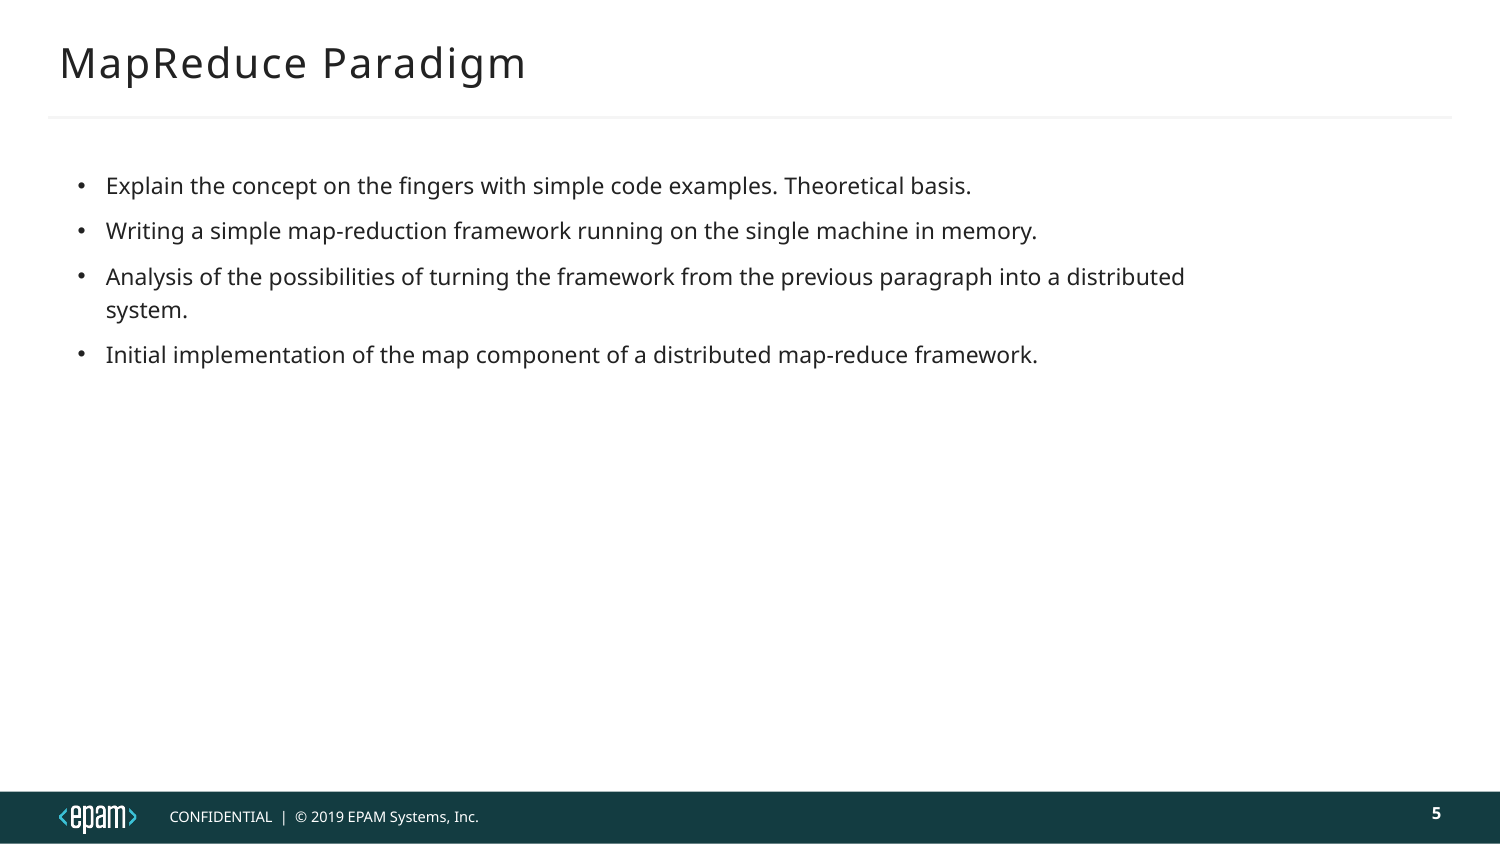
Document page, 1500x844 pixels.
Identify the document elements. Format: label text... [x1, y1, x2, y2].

title MapReduce Paradigm [59, 37, 1442, 87]
list Explain the concept on the fingers with simple code examples. Theoretical basis. Writing a simple map-reduction framework running on the single machine in memory. Analysis of the possibilities of turning the framework from the previous paragraph into a distributed system. Initial implementation of the map component of a distributed map-reduce framework. [77, 166, 1217, 735]
slide_number 5 [1216, 791, 1442, 844]
